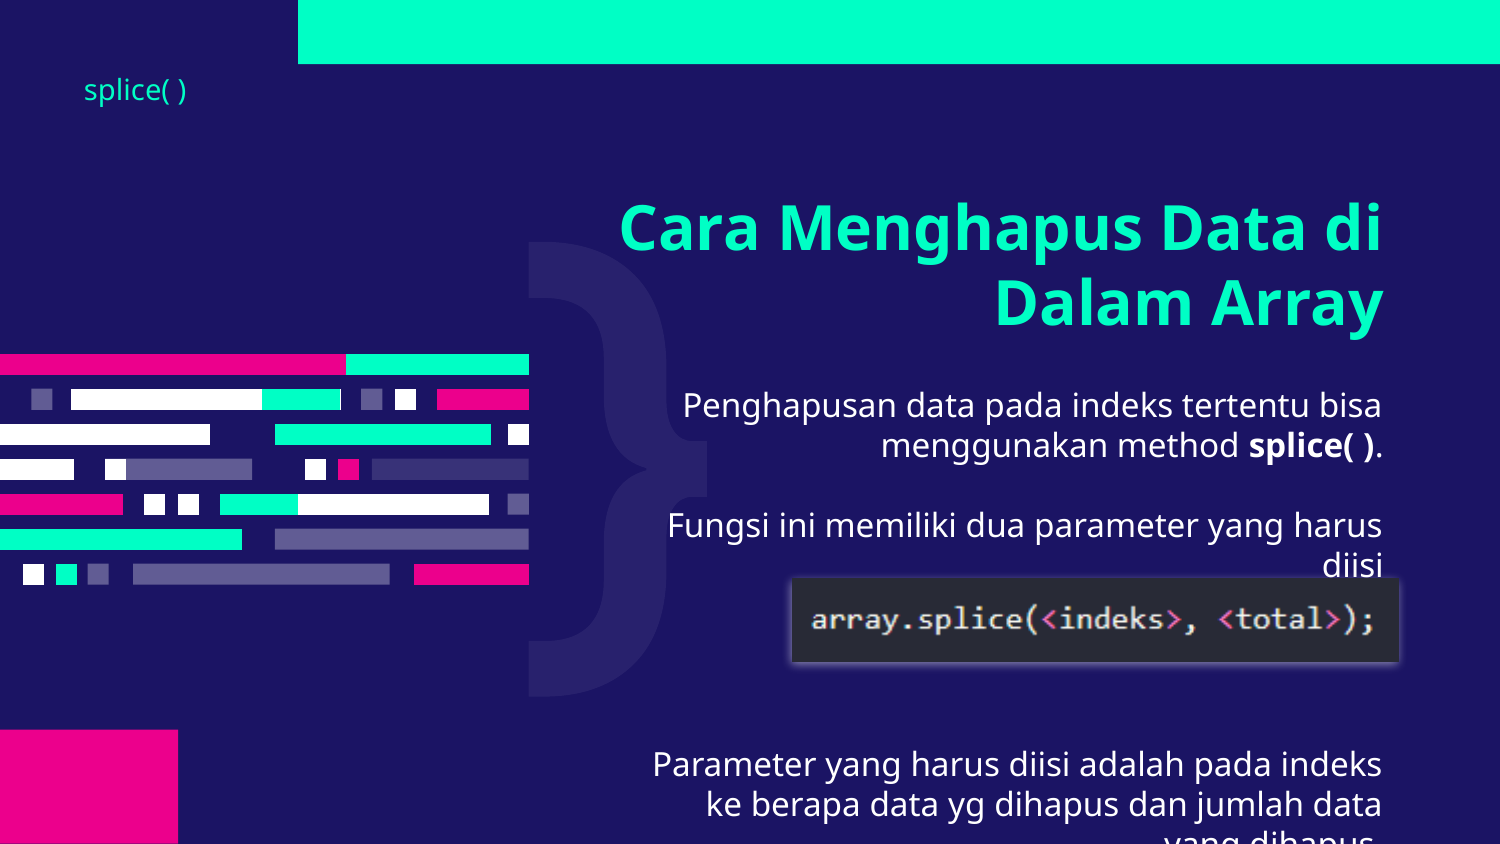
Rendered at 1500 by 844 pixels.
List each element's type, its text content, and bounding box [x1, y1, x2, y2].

picture [792, 578, 1400, 662]
list Penghapusan data pada indeks tertentu bisa menggunakan method splice( ). Fungsi ini memiliki dua parameter yang harus diisi Parameter yang harus diisi adalah pada indeks ke berapa data yg dihapus dan jumlah data yang dihapus. [461, 369, 1399, 812]
text_box splice( ) [32, 55, 239, 122]
title Cara Menghapus Data di Dalam Array [572, 173, 1399, 283]
